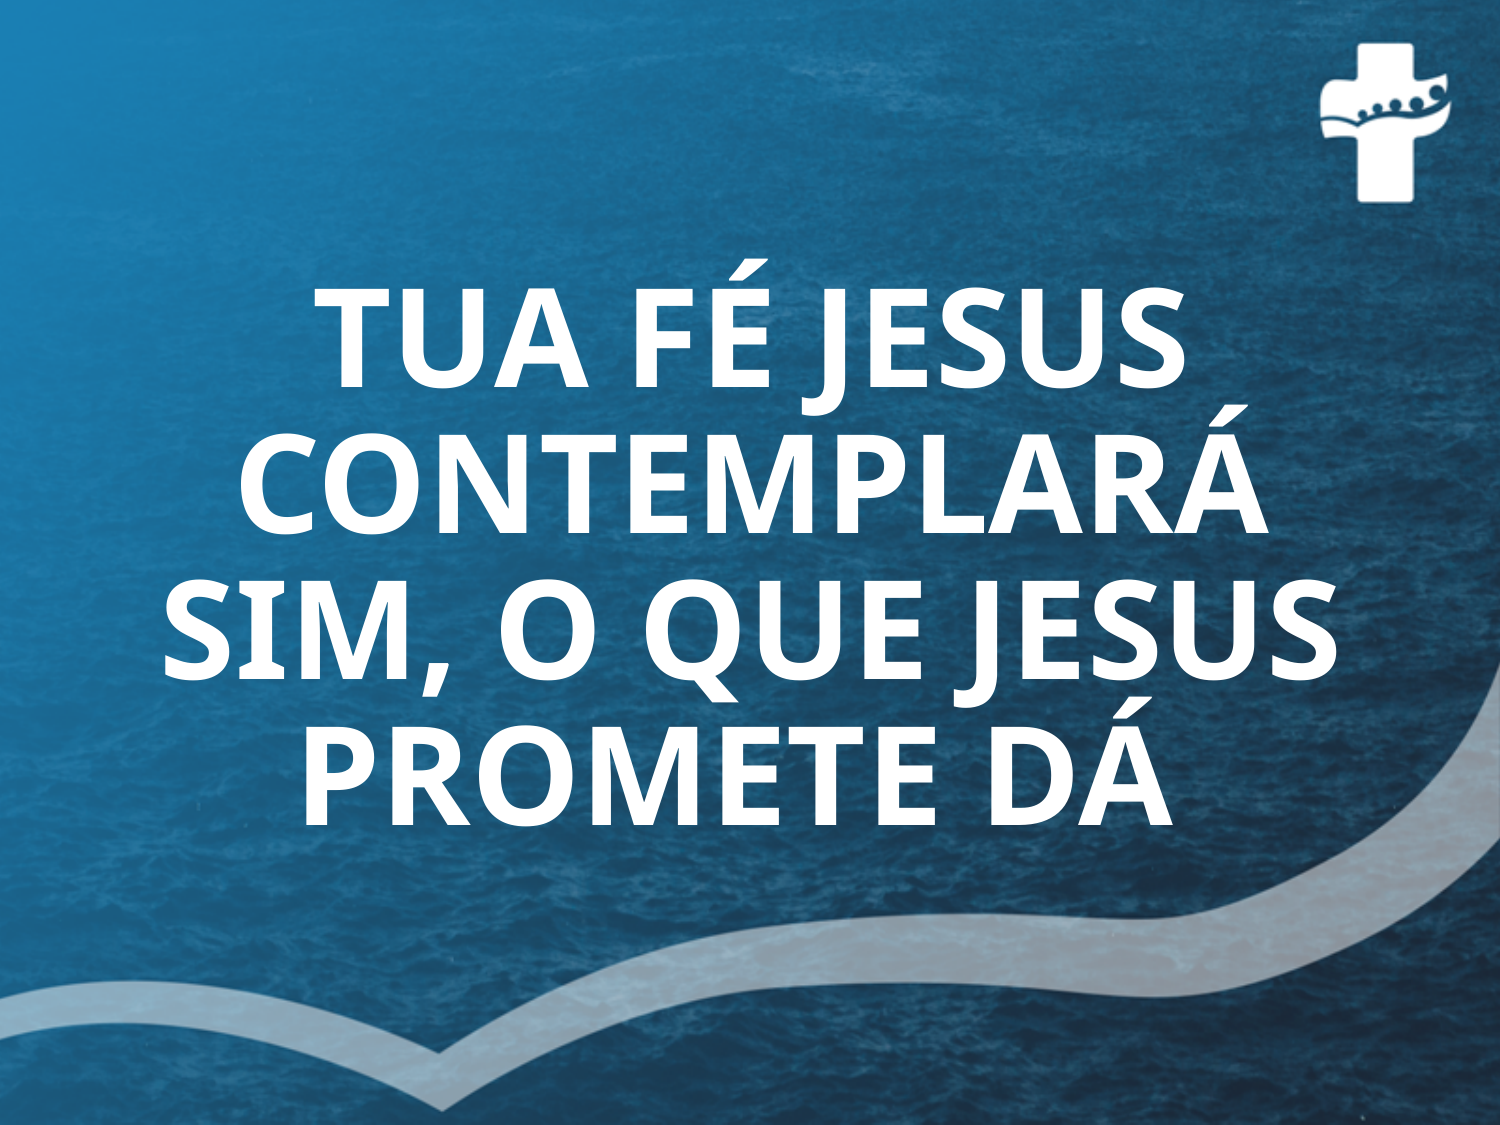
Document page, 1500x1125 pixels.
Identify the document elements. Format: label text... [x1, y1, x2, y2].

picture [0, 0, 1500, 1125]
title TUA FÉ JESUS CONTEMPLARÁ SIM, O QUE JESUS PROMETE DÁ [76, 540, 1428, 729]
